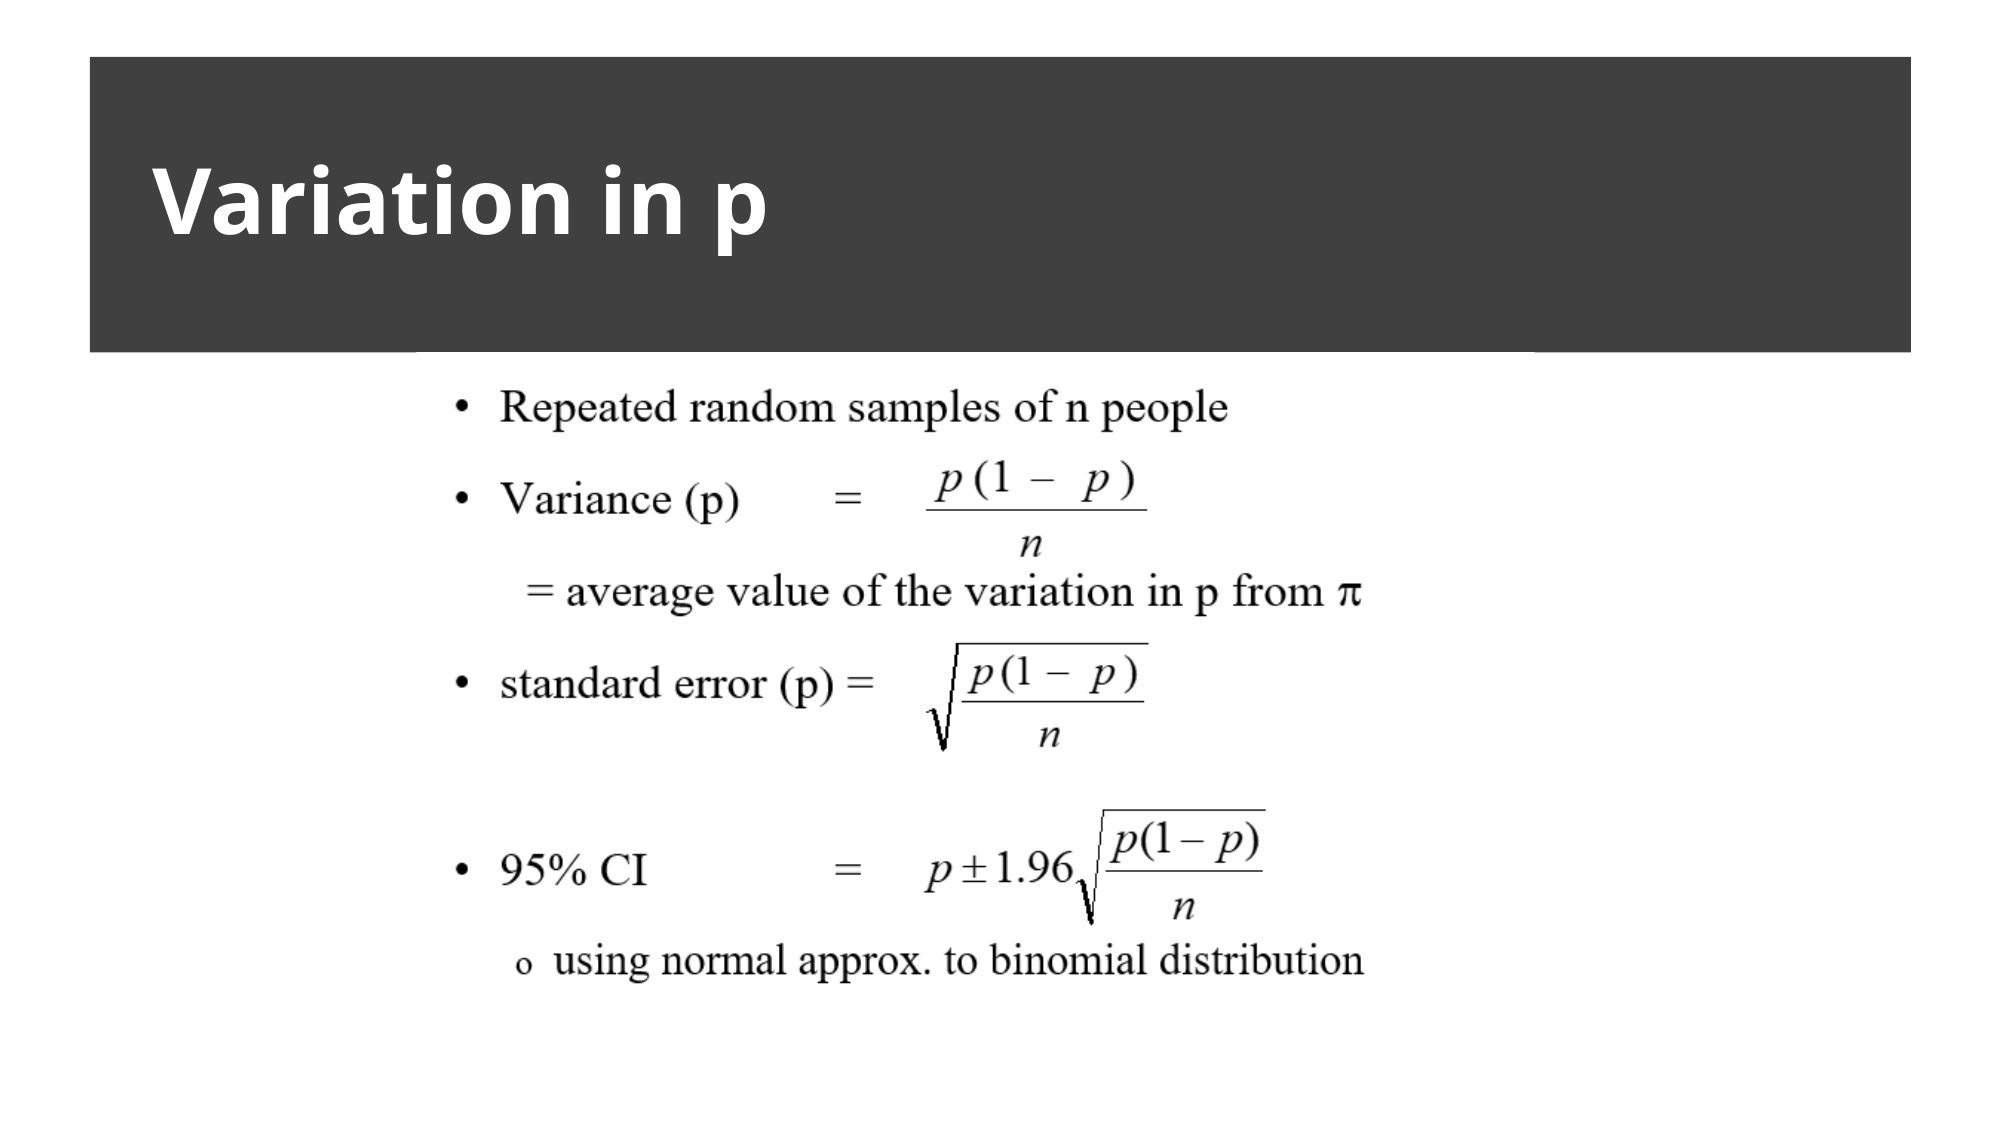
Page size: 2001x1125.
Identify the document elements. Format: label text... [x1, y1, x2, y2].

title Variation in p [137, 96, 1863, 314]
picture [416, 352, 1535, 1009]
text_box [89, 56, 1912, 353]
